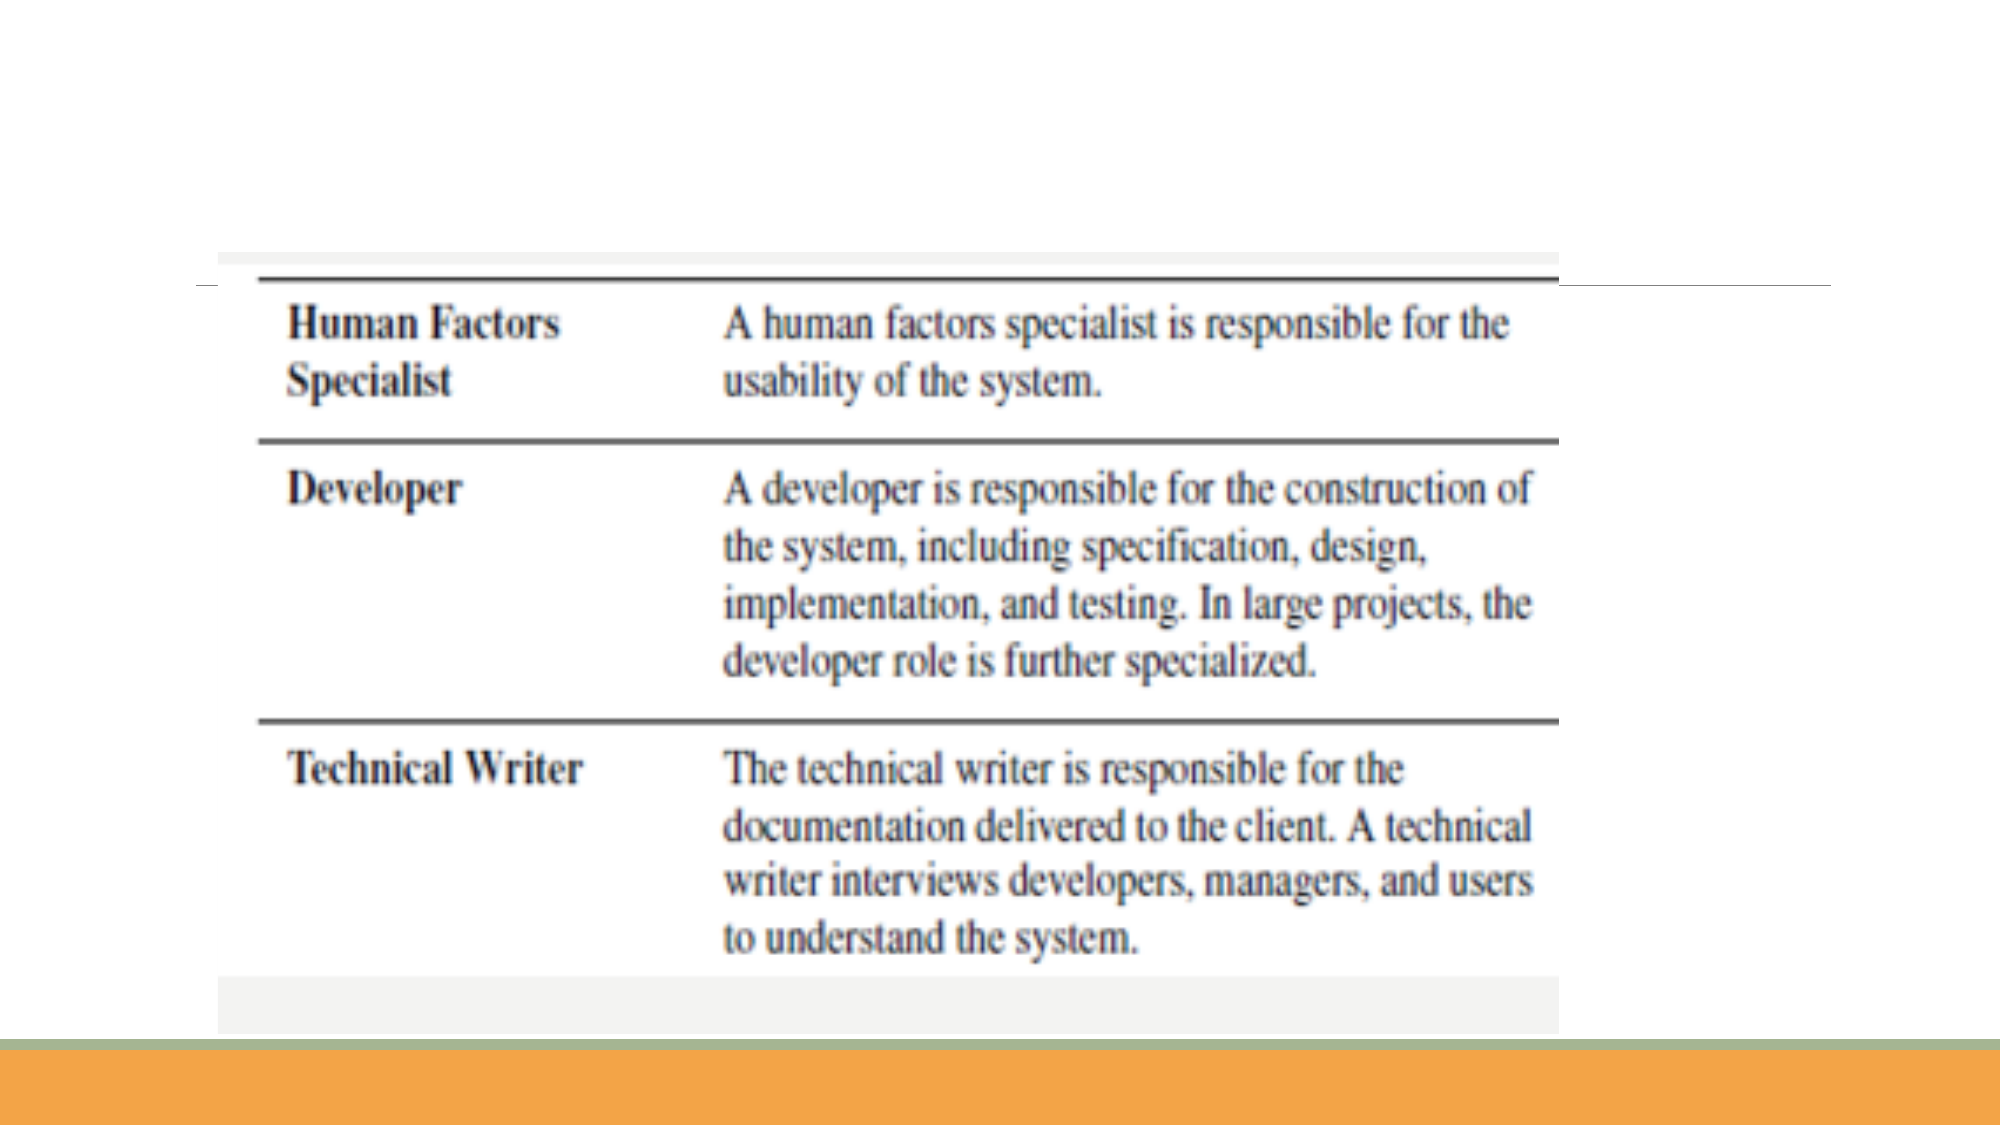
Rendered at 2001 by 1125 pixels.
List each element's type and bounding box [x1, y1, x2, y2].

picture [217, 251, 1560, 1034]
